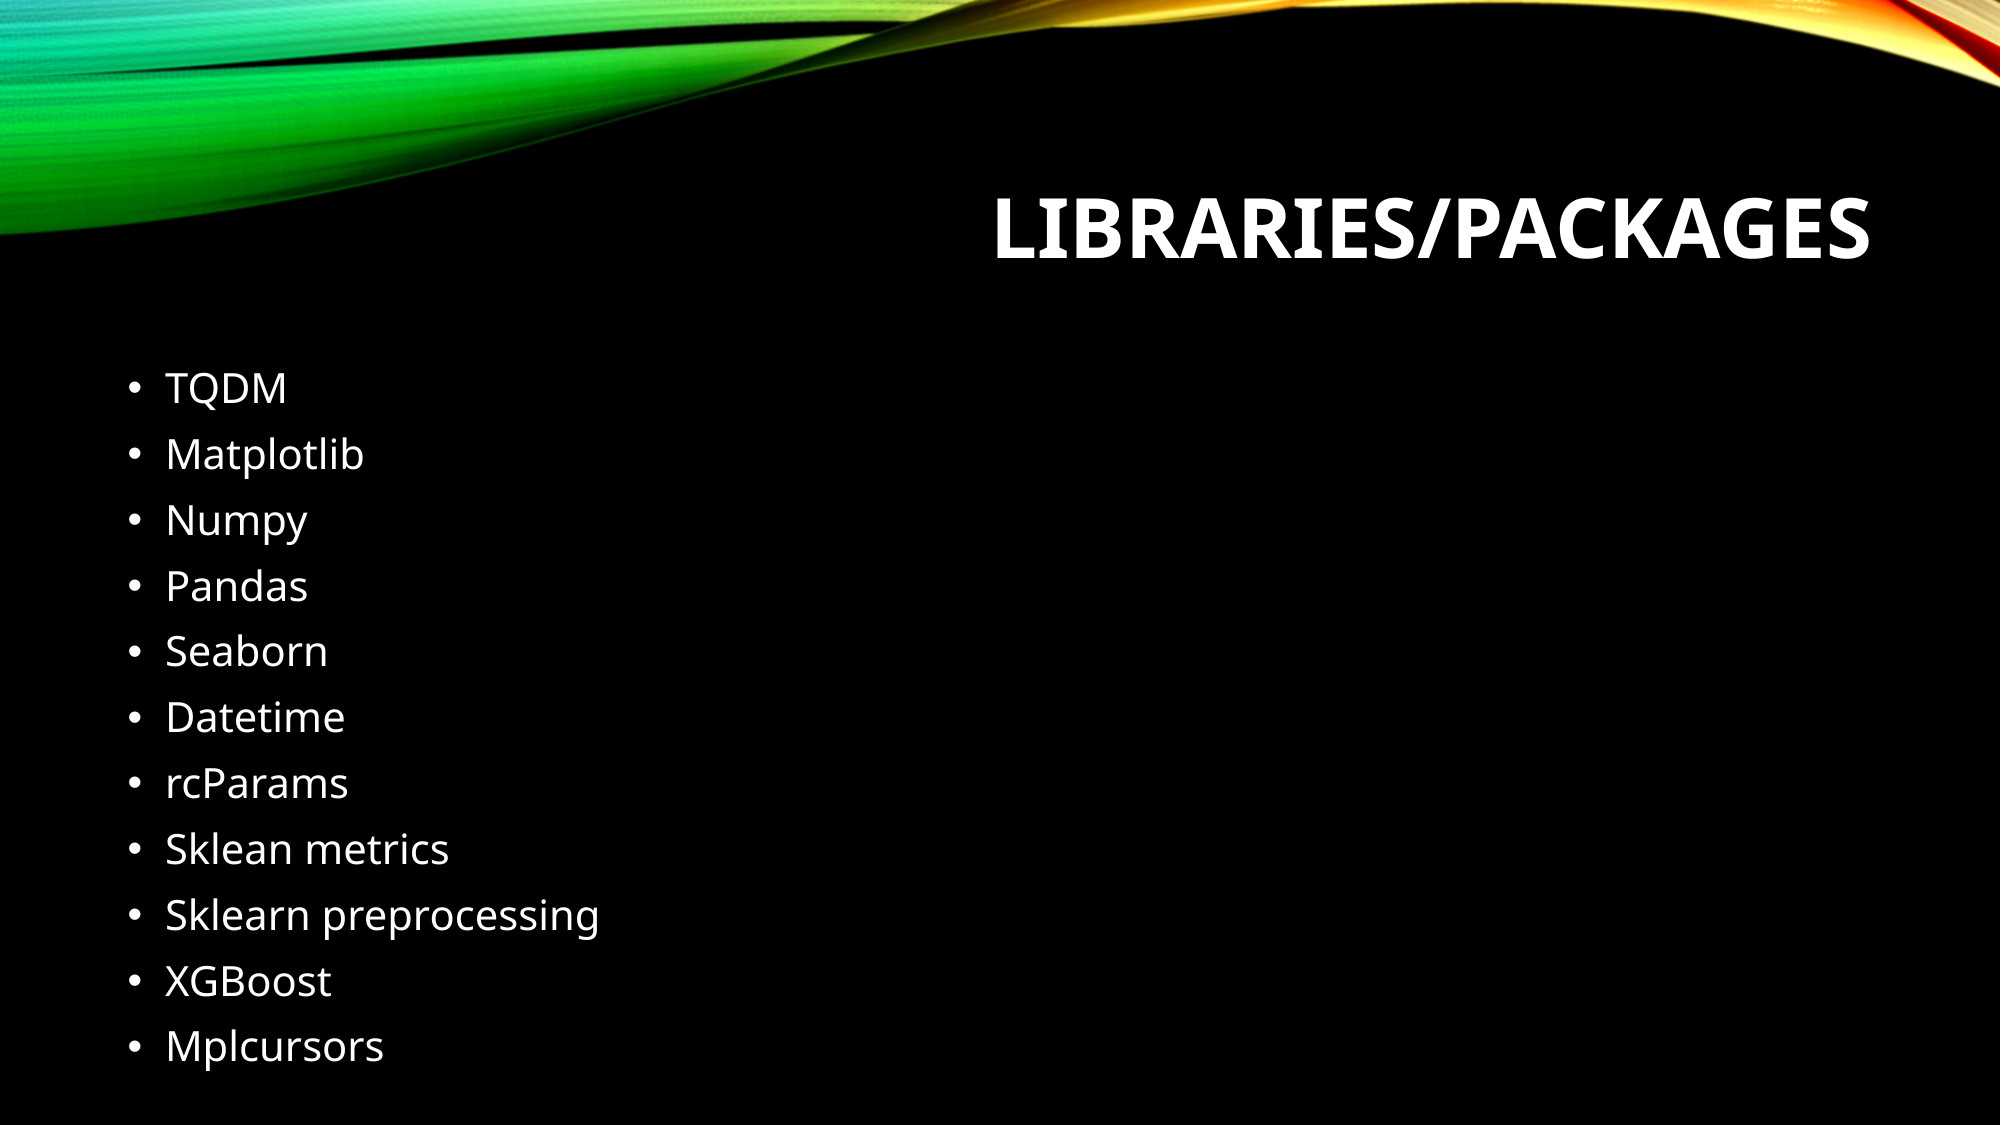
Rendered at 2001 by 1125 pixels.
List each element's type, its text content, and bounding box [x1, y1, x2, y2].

title Libraries/Packages [474, 125, 1888, 338]
list TQDM Matplotlib Numpy Pandas Seaborn Datetime rcParams Sklean metrics Sklearn preprocessing XGBoost Mplcursors [112, 360, 1888, 1021]
picture [0, 0, 2000, 237]
